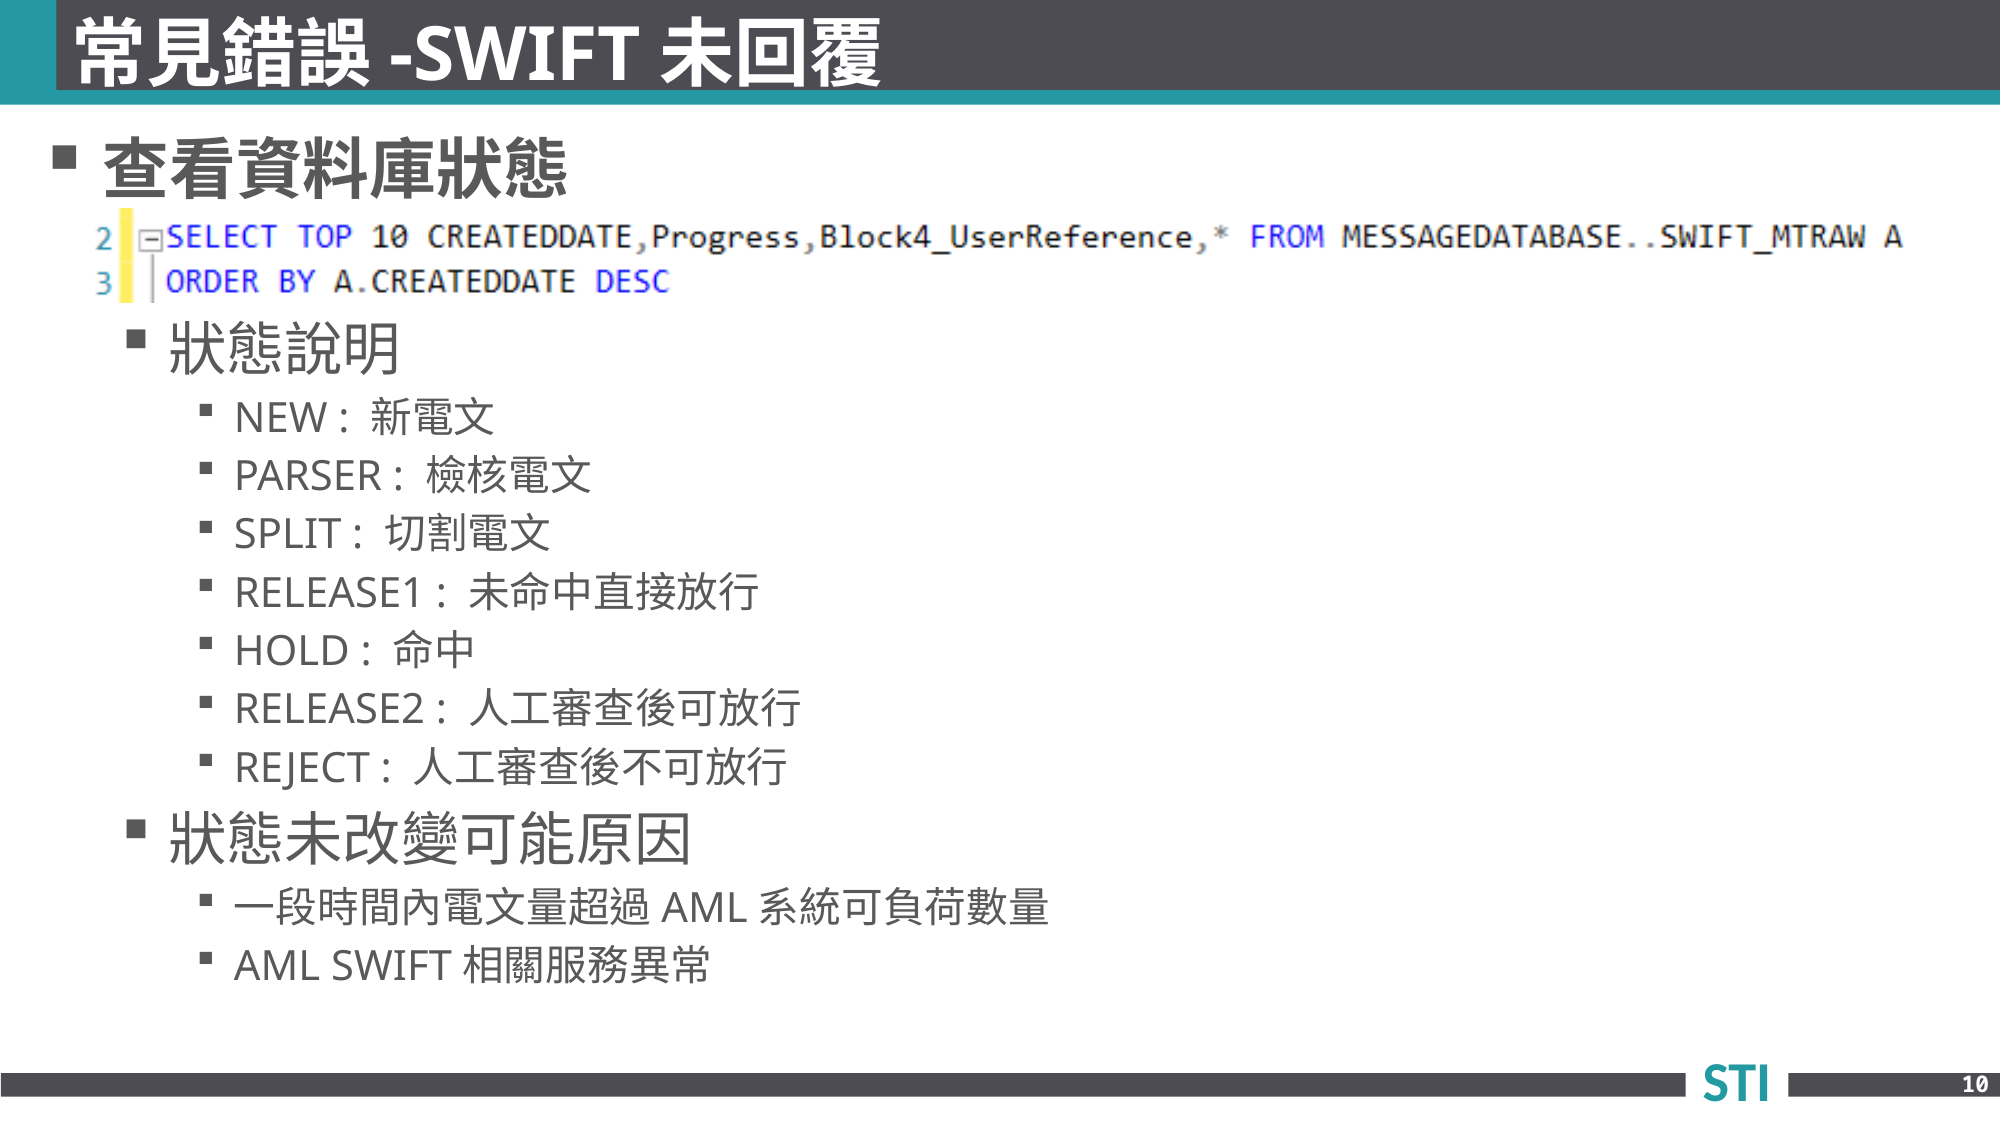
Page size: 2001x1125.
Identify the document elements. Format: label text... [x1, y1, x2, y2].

list 查看資料庫狀態 狀態說明 NEW : 新電文 PARSER : 檢核電文 SPLIT : 切割電文 RELEASE1 : 未命中直接放行 HOLD : 命中 RELEASE2 : 人工審查後可放行 REJECT : 人工審查後不可放行 狀態未改變可能原因 一段時間內電文量超過AML系統可負荷數量 AML SWIFT相關服務異常 [31, 119, 1957, 1071]
title 常見錯誤-SWIFT未回覆 [56, 7, 1863, 94]
picture [72, 207, 1957, 303]
slide_number 10 [1909, 1062, 2000, 1108]
